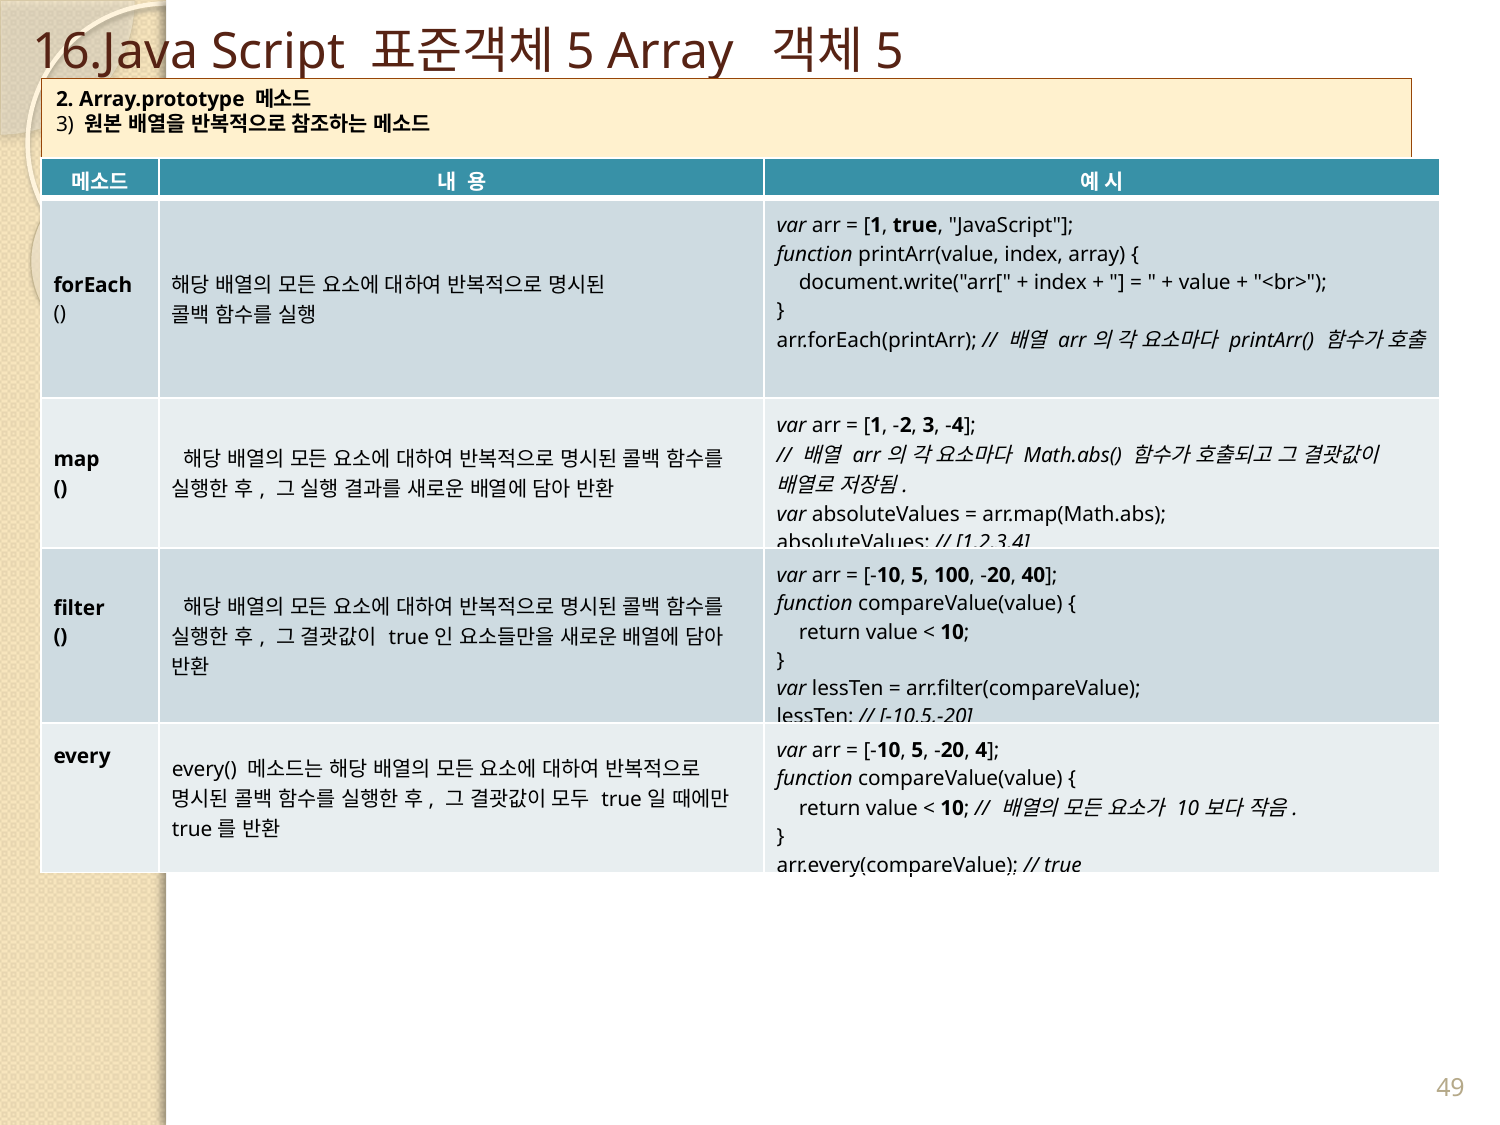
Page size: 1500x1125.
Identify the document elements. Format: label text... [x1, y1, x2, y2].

table_cell every [42, 724, 158, 872]
table_cell forEach () [42, 201, 158, 397]
table_cell var arr = [-10, 5, 100, -20, 40]; function compareValue(value) { return value < 10; } var lessTen = arr.filter(compareValue); lessTen; // [-10,5,-20] [765, 549, 1439, 722]
table_header 예 시 [765, 159, 1439, 195]
table_header 내 용 [160, 159, 763, 195]
table_cell var arr = [-10, 5, -20, 4]; function compareValue(value) { return value < 10; // 배열의 모든 요소가 10보다 작음. } arr.every(compareValue); // true [765, 724, 1439, 872]
table_cell var arr = [1, -2, 3, -4]; // 배열 arr의 각 요소마다 Math.abs() 함수가 호출되고 그 결괏값이 배열로 저장됨. var absoluteValues = arr.map(Math.abs); absoluteValues; // [1,2,3,4] [765, 399, 1439, 547]
table_cell 해당 배열의 모든 요소에 대하여 반복적으로 명시된 콜백 함수를 실행한 후, 그 실행 결과를 새로운 배열에 담아 반환 [160, 399, 763, 547]
slide_number 49 [1413, 1034, 1488, 1113]
title 16.Java Script 표준객체5 Array 객체5 [17, 3, 1353, 87]
table_cell filter () [42, 549, 158, 722]
table_cell 해당 배열의 모든 요소에 대하여 반복적으로 명시된 콜백 함수를 실행한 후, 그 결괏값이 true인 요소들만을 새로운 배열에 담아 반환 [160, 549, 763, 722]
table_header 메소드 [42, 159, 158, 195]
text_box 2. Array.prototype 메소드 3) 원본 배열을 반복적으로 참조하는 메소드 [41, 78, 1412, 157]
table_cell var arr = [1, true, "JavaScript"]; function printArr(value, index, array) { document.write("arr[" + index + "] = " + value + "<br>"); } arr.forEach(printArr); // 배열 arr의 각 요소마다 printArr() 함수가 호출 [765, 201, 1439, 397]
table_cell every() 메소드는 해당 배열의 모든 요소에 대하여 반복적으로 명시된 콜백 함수를 실행한 후, 그 결괏값이 모두 true일 때에만 true를 반환 [160, 724, 763, 872]
table_cell 해당 배열의 모든 요소에 대하여 반복적으로 명시된 콜백 함수를 실행 [160, 201, 763, 397]
table_cell map () [42, 399, 158, 547]
